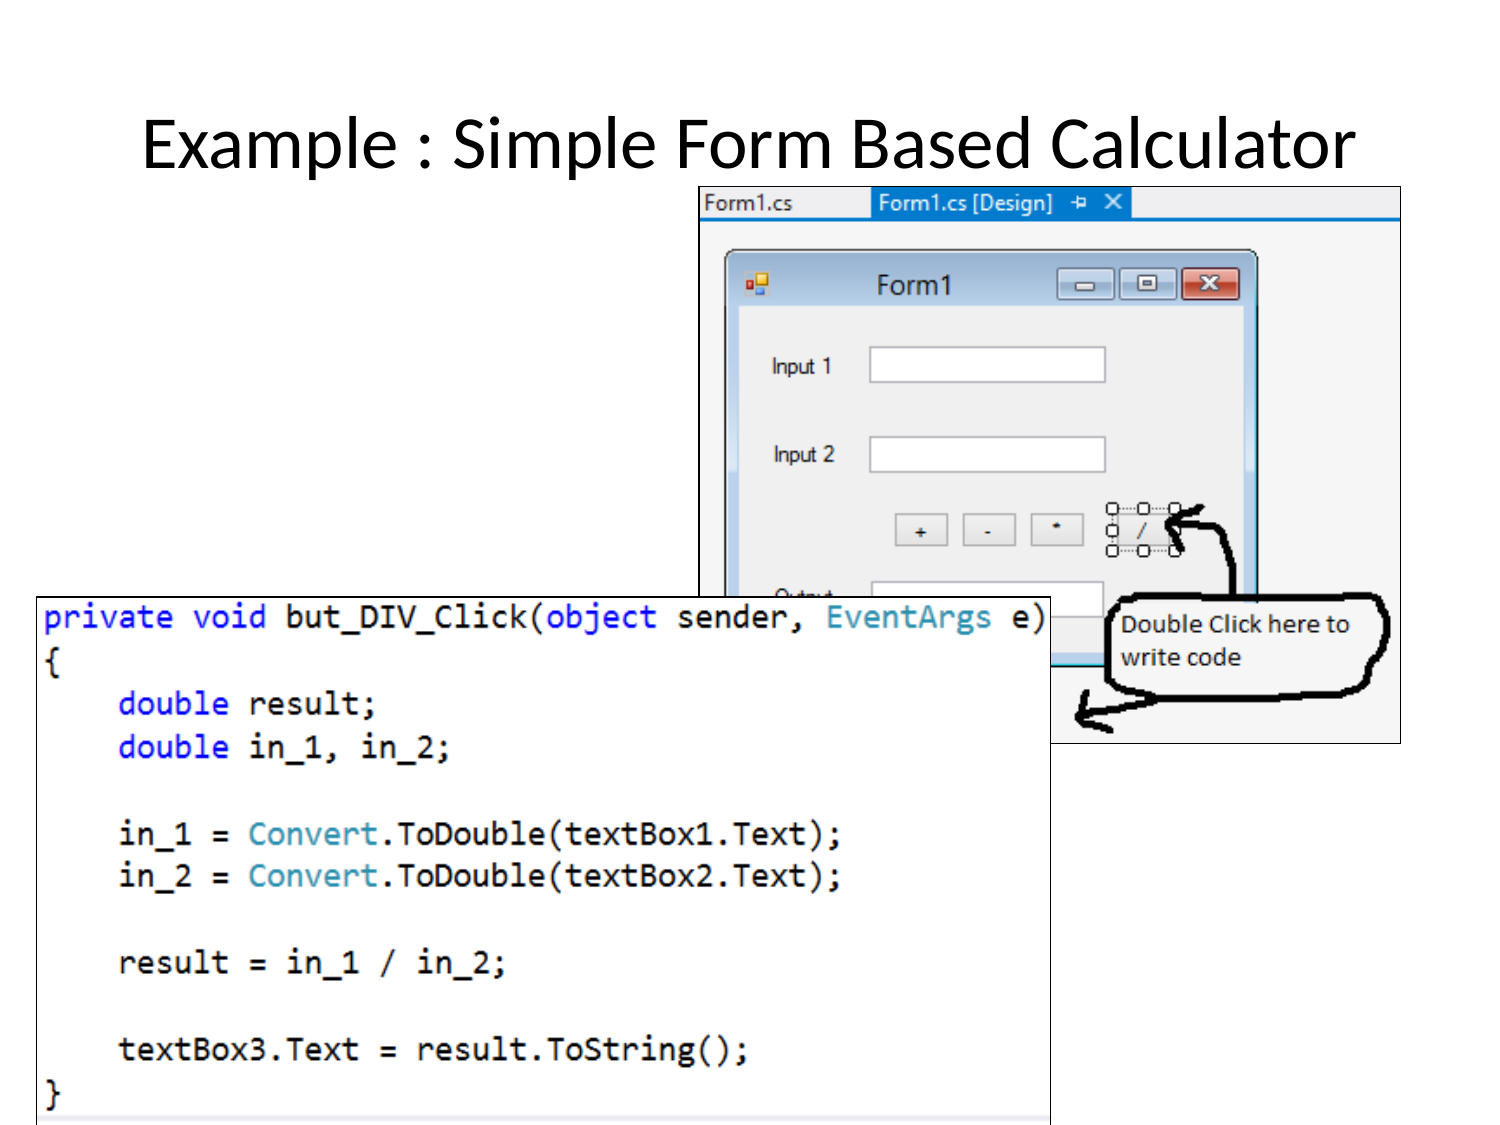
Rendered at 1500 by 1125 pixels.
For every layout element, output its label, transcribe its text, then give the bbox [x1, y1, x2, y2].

title Example : Simple Form Based Calculator [75, 45, 1425, 233]
picture [37, 187, 1401, 1125]
